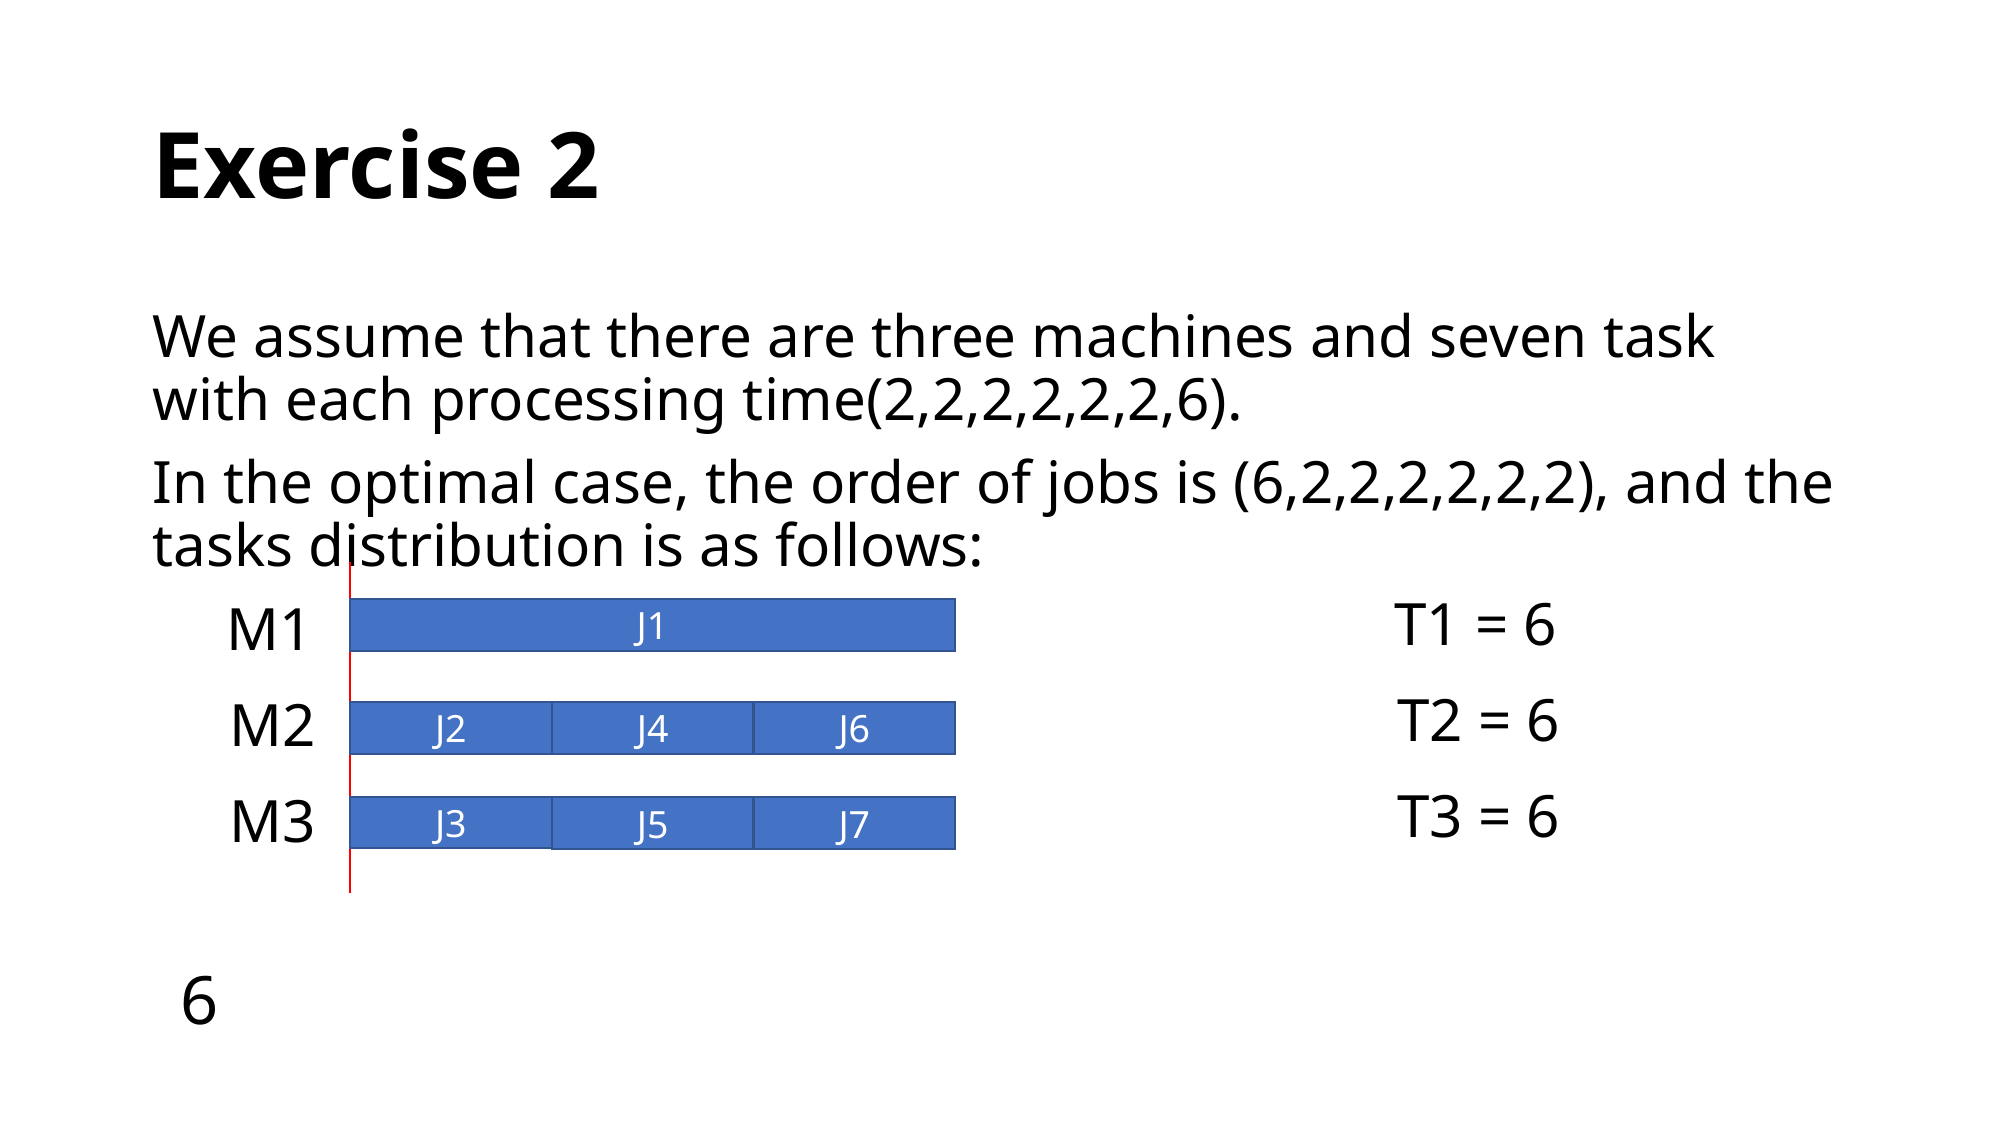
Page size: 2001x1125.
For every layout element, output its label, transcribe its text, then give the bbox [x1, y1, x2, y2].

list We assume that there are three machines and seven task with each processing time(2,2,2,2,2,2,6). In the optimal case, the order of jobs is (6,2,2,2,2,2,2), and the tasks distribution is as follows: [137, 299, 1859, 601]
text_box J5 [551, 796, 753, 850]
text_box M2 [215, 680, 349, 766]
text_box M3 [215, 777, 349, 862]
text_box J2 [350, 701, 551, 755]
text_box J3 [350, 796, 551, 849]
title Exercise 2 [137, 59, 1863, 278]
text_box J6 [753, 701, 956, 755]
text_box J1 [350, 598, 956, 652]
text_box J4 [551, 701, 753, 755]
text_box T2 = 6 [1382, 675, 1711, 761]
text_box M1 [212, 584, 347, 670]
text_box T3 = 6 [1382, 771, 1784, 857]
text_box J7 [753, 796, 956, 850]
text_box T1 = 6 [1379, 579, 1628, 664]
